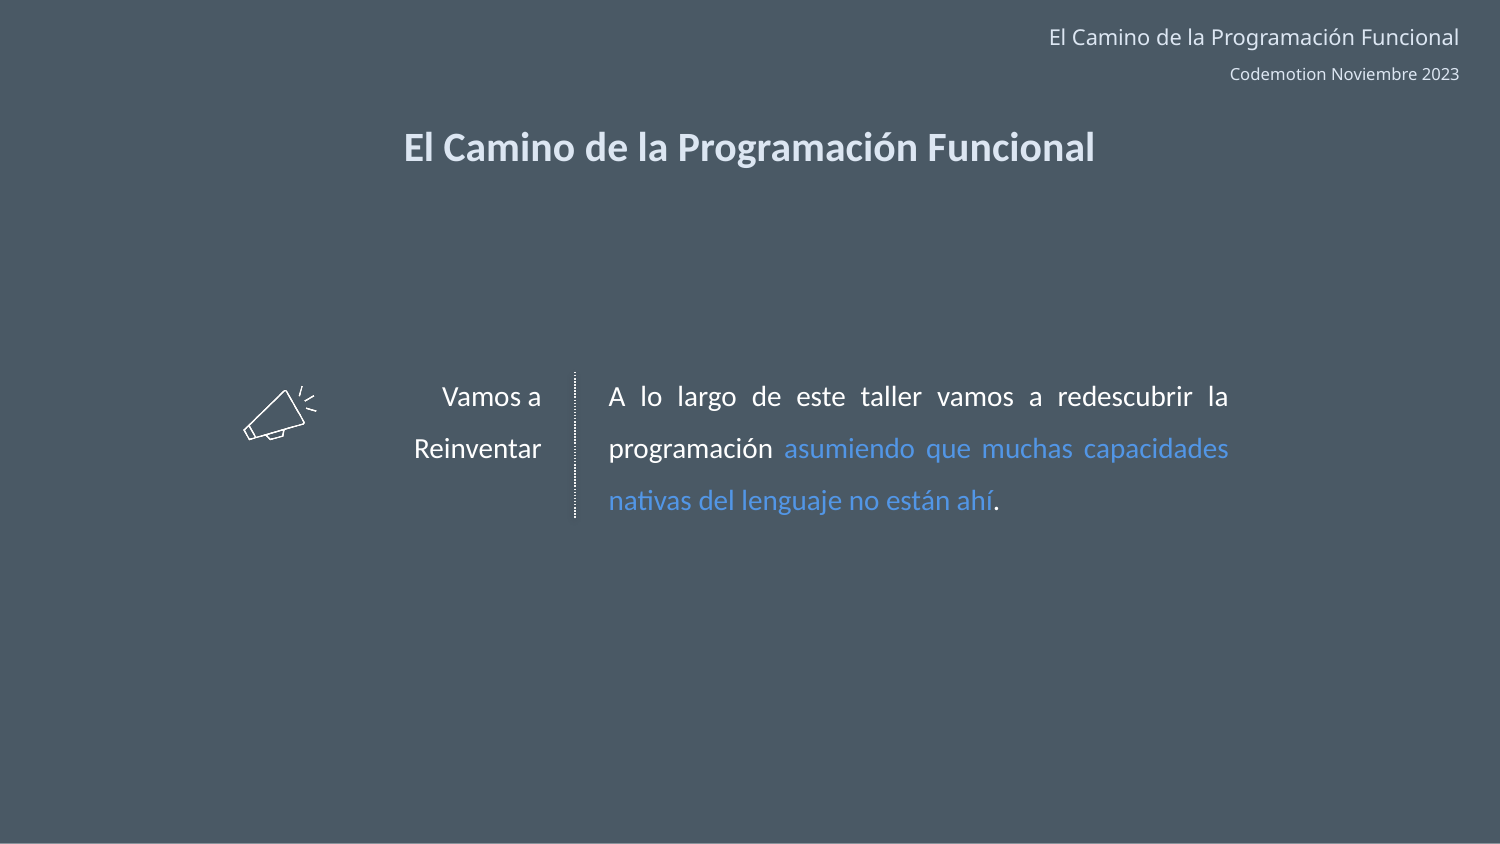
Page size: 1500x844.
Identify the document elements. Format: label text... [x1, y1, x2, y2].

text_box El Camino de la Programación Funcional [388, 112, 1111, 177]
text_box A lo largo de este taller vamos a redescubrir la programación asumiendo que muchas capacidades nativas del lenguaje no están ahí. [593, 359, 1244, 510]
text_box Vamos a Reinventar [324, 359, 557, 510]
picture [231, 367, 326, 461]
